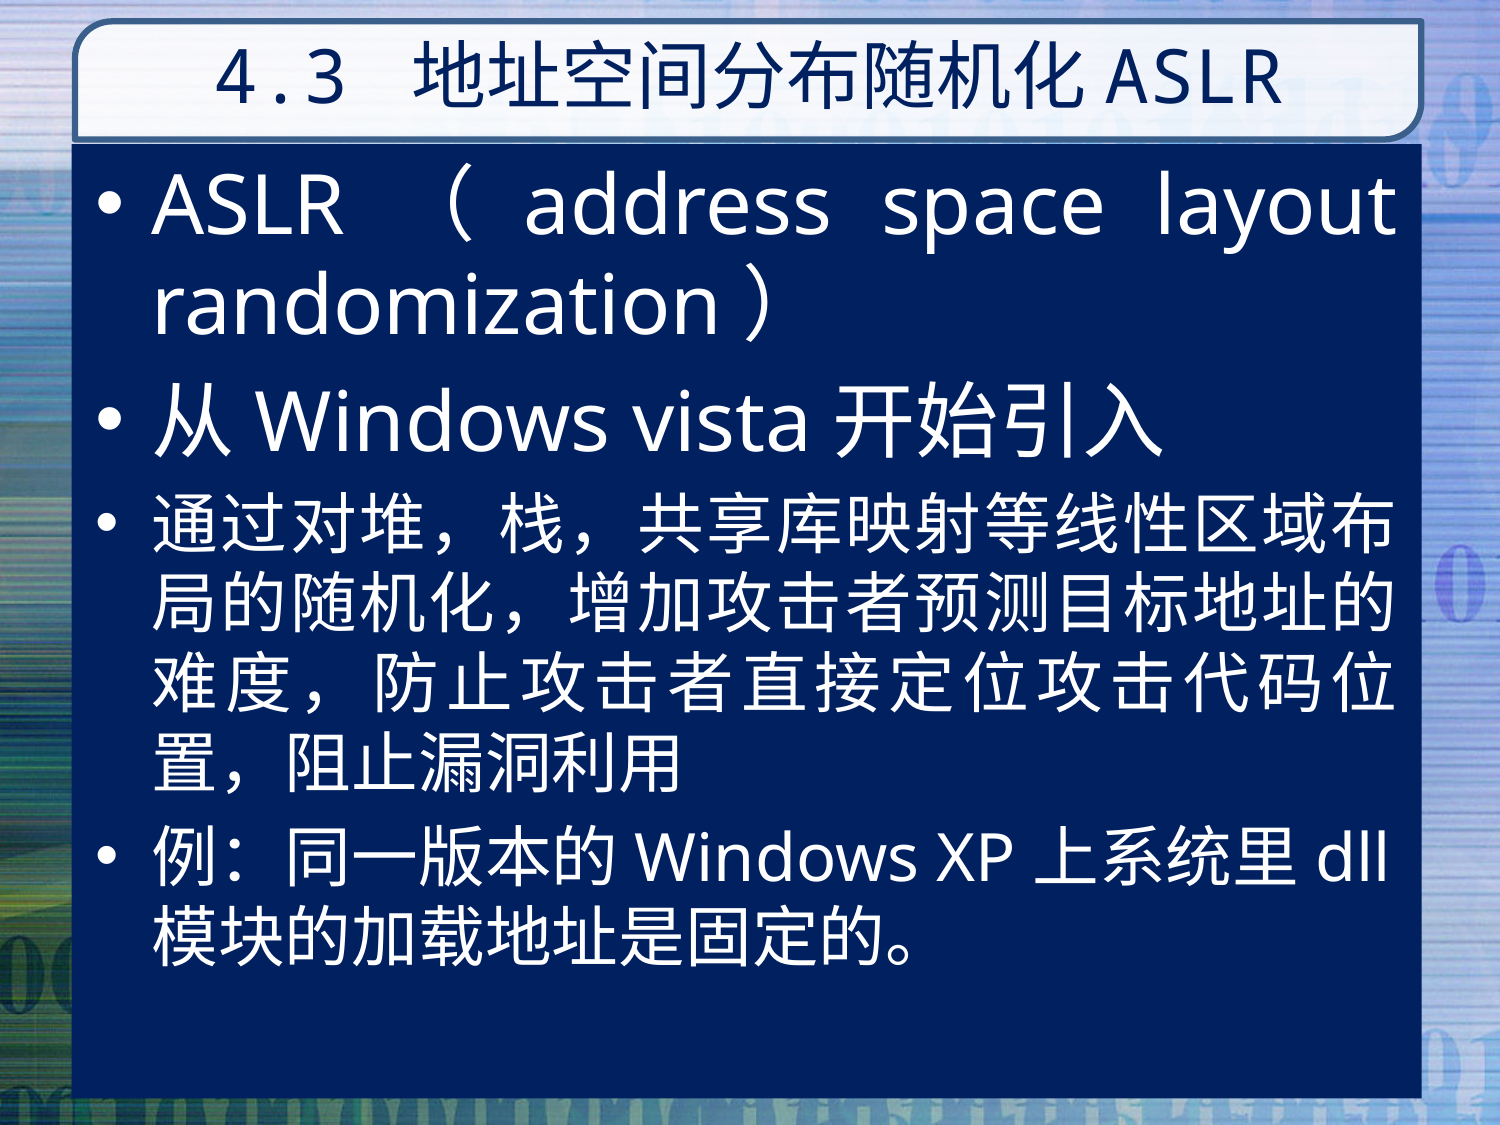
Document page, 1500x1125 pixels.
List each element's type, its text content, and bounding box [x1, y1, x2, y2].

picture [0, 0, 1500, 1125]
title 4.3 地址空间分布随机化ASLR [76, 21, 1423, 135]
list ASLR（address space layout randomization） 从Windows vista开始引入 通过对堆，栈，共享库映射等线性区域布局的随机化，增加攻击者预测目标地址的难度，防止攻击者直接定位攻击代码位置，阻止漏洞利用 例：同一版本的Windows XP上系统里dll模块的加载地址是固定的。 [71, 144, 1422, 1099]
